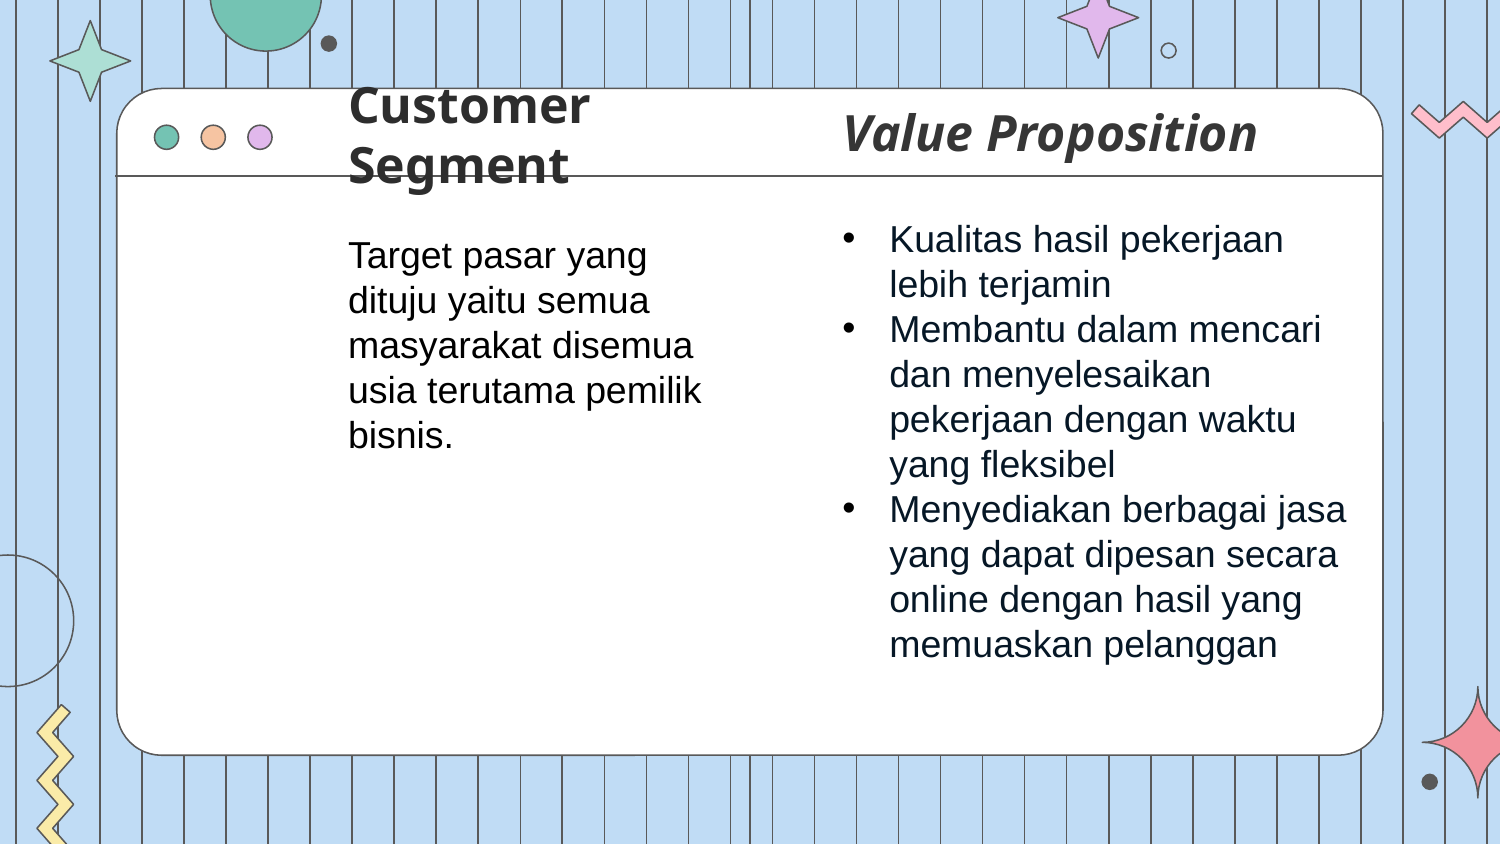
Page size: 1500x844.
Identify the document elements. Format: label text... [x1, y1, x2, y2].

text_box Value Proposition [827, 94, 1357, 229]
text_box Kualitas hasil pekerjaan lebih terjamin Membantu dalam mencari dan menyelesaikan pekerjaan dengan waktu yang fleksibel Menyediakan berbagai jasa yang dapat dipesan secara online dengan hasil yang memuaskan pelanggan [827, 162, 1384, 844]
title Customer Segment [333, 94, 813, 173]
text_box Target pasar yang dituju yaitu semua masyarakat disemua usia terutama pemilik bisnis. [333, 223, 754, 509]
